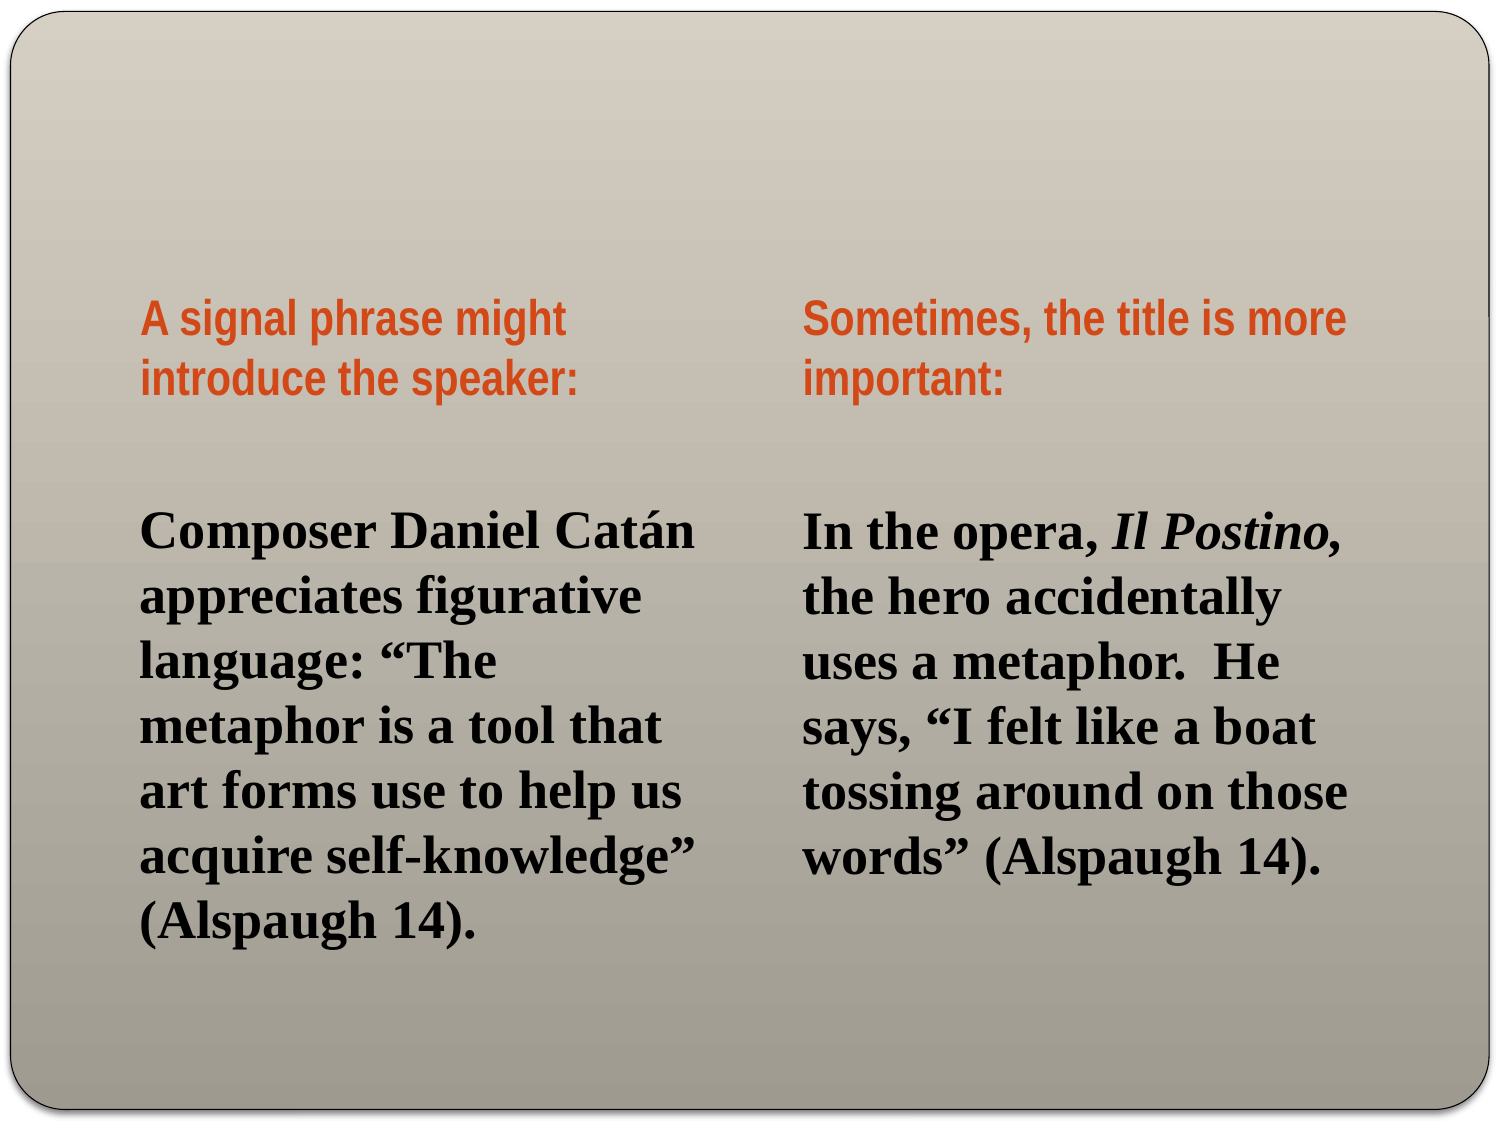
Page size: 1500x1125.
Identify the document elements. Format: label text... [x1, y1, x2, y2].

list A signal phrase might introduce the speaker: [124, 261, 739, 413]
list Sometimes, the title is more important: [786, 261, 1401, 413]
list Composer Daniel Catán appreciates figurative language: “The metaphor is a tool that art forms use to help us acquire self-knowledge” (Alspaugh 14). [125, 487, 738, 1032]
list In the opera, Il Postino, the hero accidentally uses a metaphor. He says, “I felt like a boat tossing around on those words” (Alspaugh 14). [787, 487, 1388, 950]
